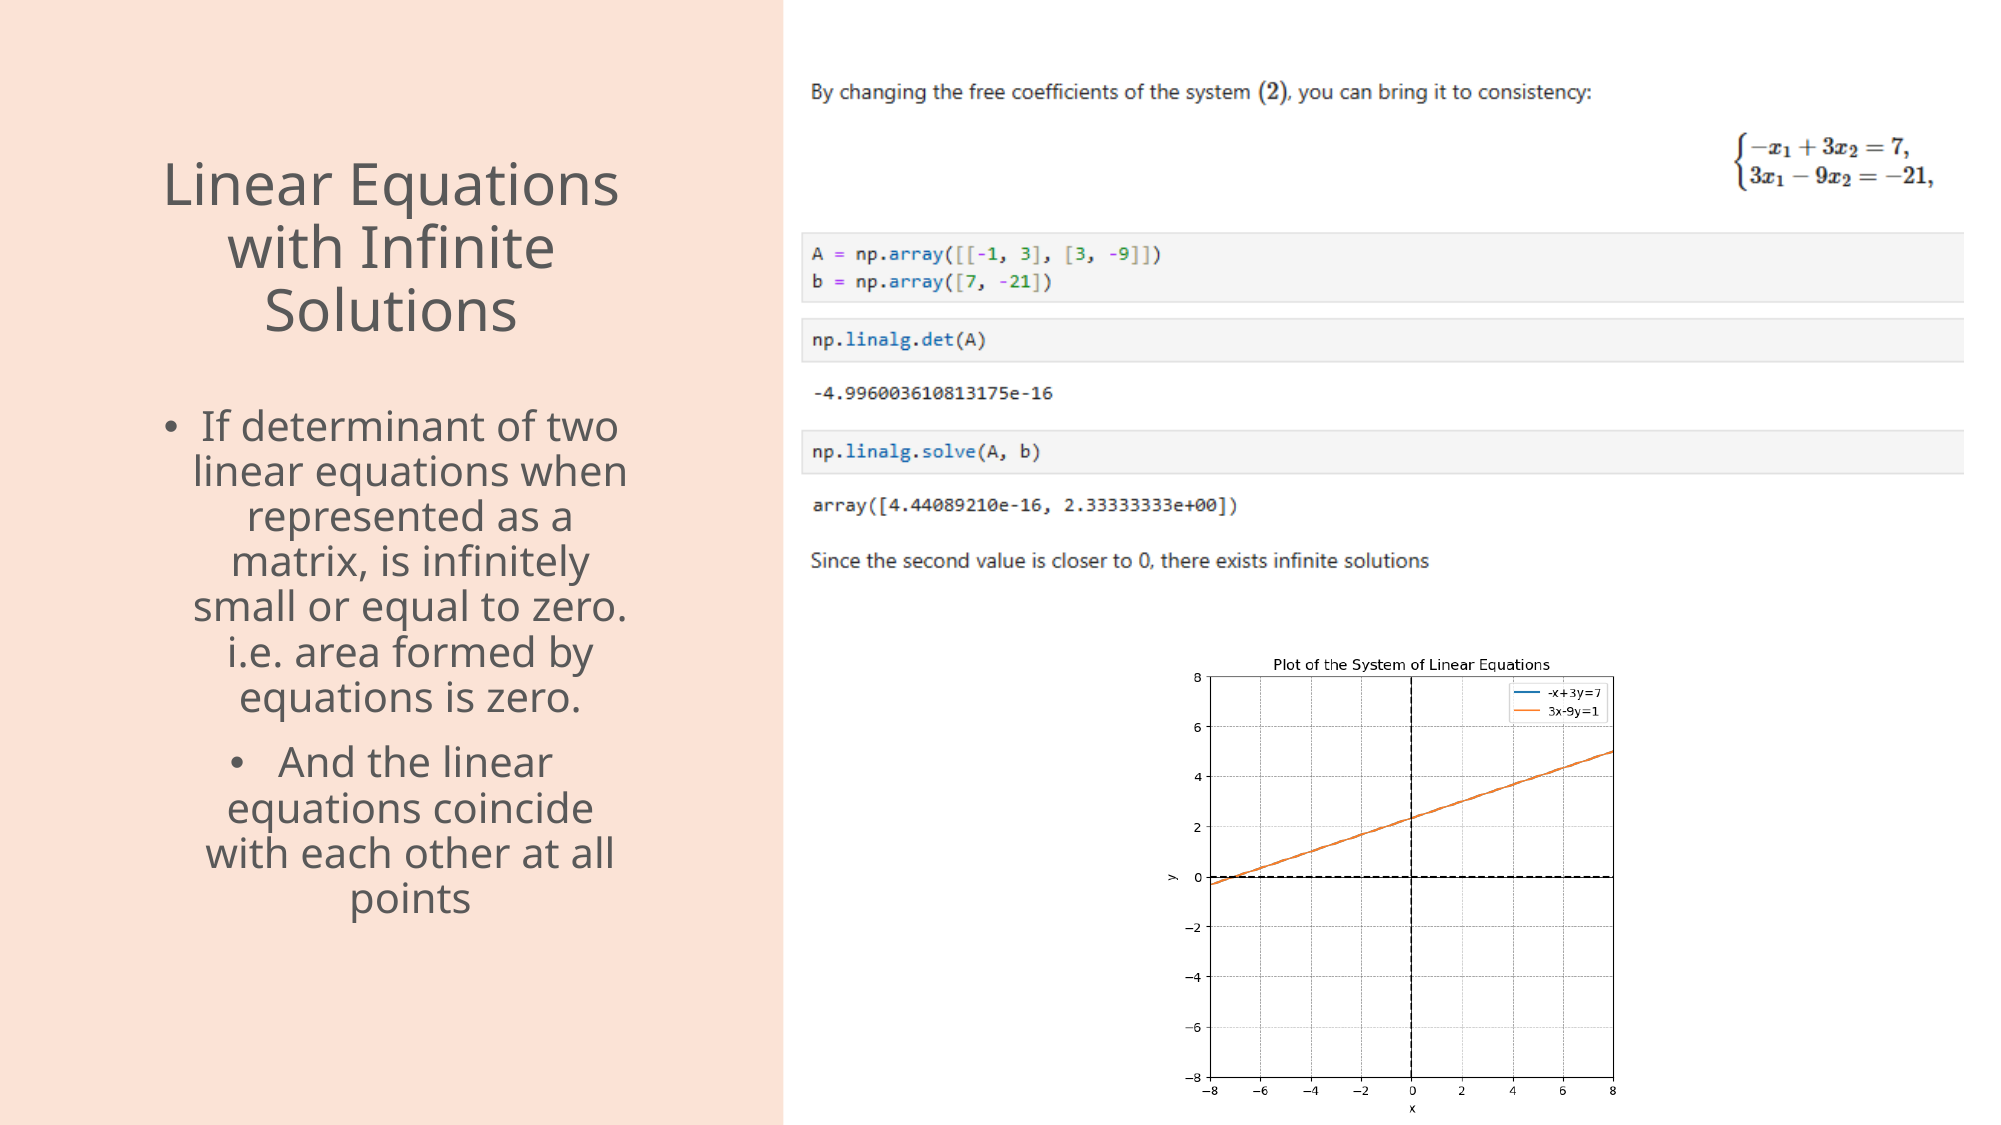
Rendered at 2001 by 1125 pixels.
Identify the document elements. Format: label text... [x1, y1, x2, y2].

title Linear Equations with Infinite Solutions [126, 112, 657, 352]
picture [794, 63, 1964, 588]
list If determinant of two linear equations when represented as a matrix, is infinitely small or equal to zero. i.e. area formed by equations is zero. And the linear equations coincide with each other at all points [126, 398, 657, 1002]
text_box [0, 0, 785, 1125]
text_box [785, 0, 2000, 1125]
picture [1162, 650, 1646, 1125]
